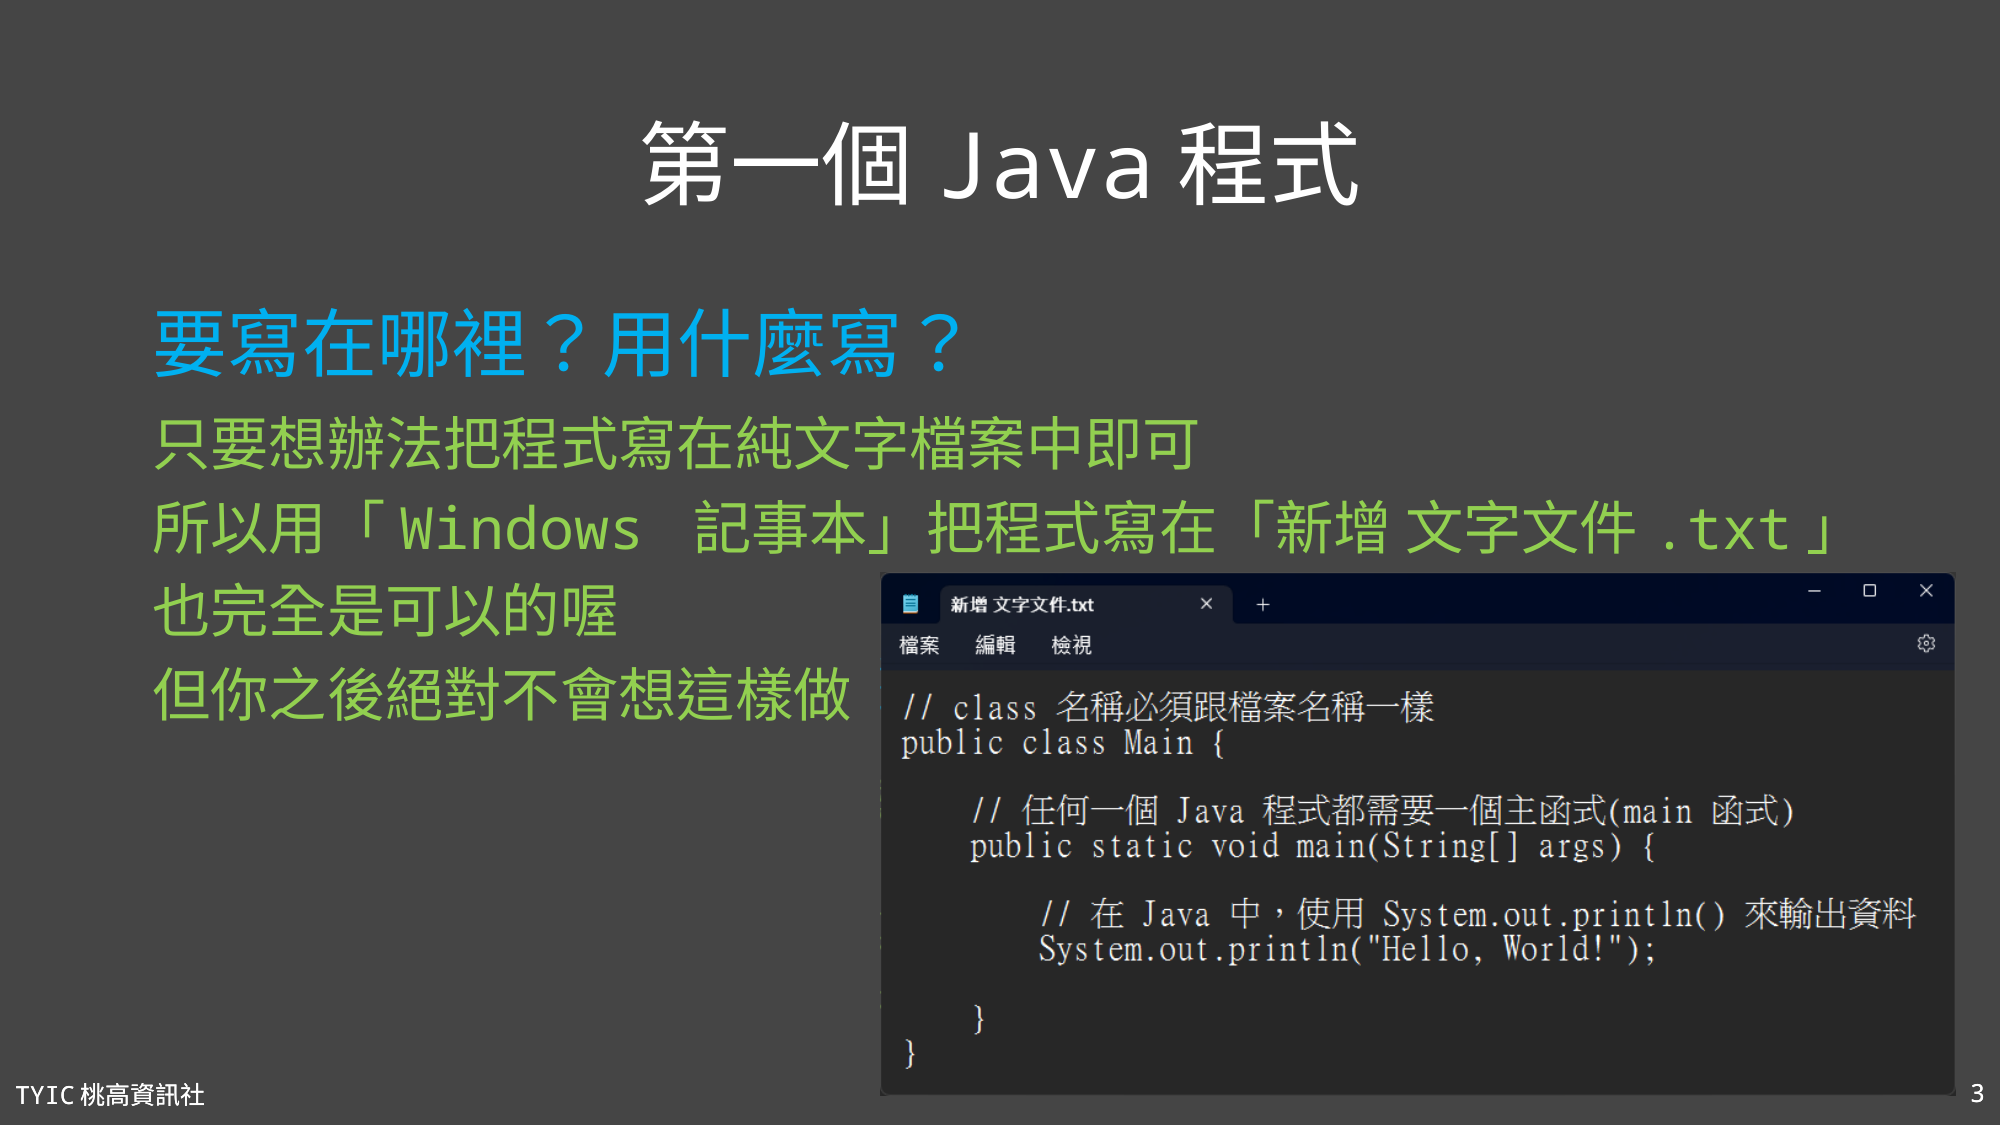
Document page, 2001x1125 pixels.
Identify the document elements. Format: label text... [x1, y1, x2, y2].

text_box 只要想辦法把程式寫在純文字檔案中即可 所以用「Windows 記事本」把程式寫在「新增 文字文件.txt」 也完全是可以的喔 但你之後絕對不會想這樣做 [137, 407, 1942, 761]
picture [880, 572, 1956, 1097]
title 第一個Java程式 [137, 59, 1863, 278]
list 要寫在哪裡？用什麼寫？ [137, 299, 1036, 407]
